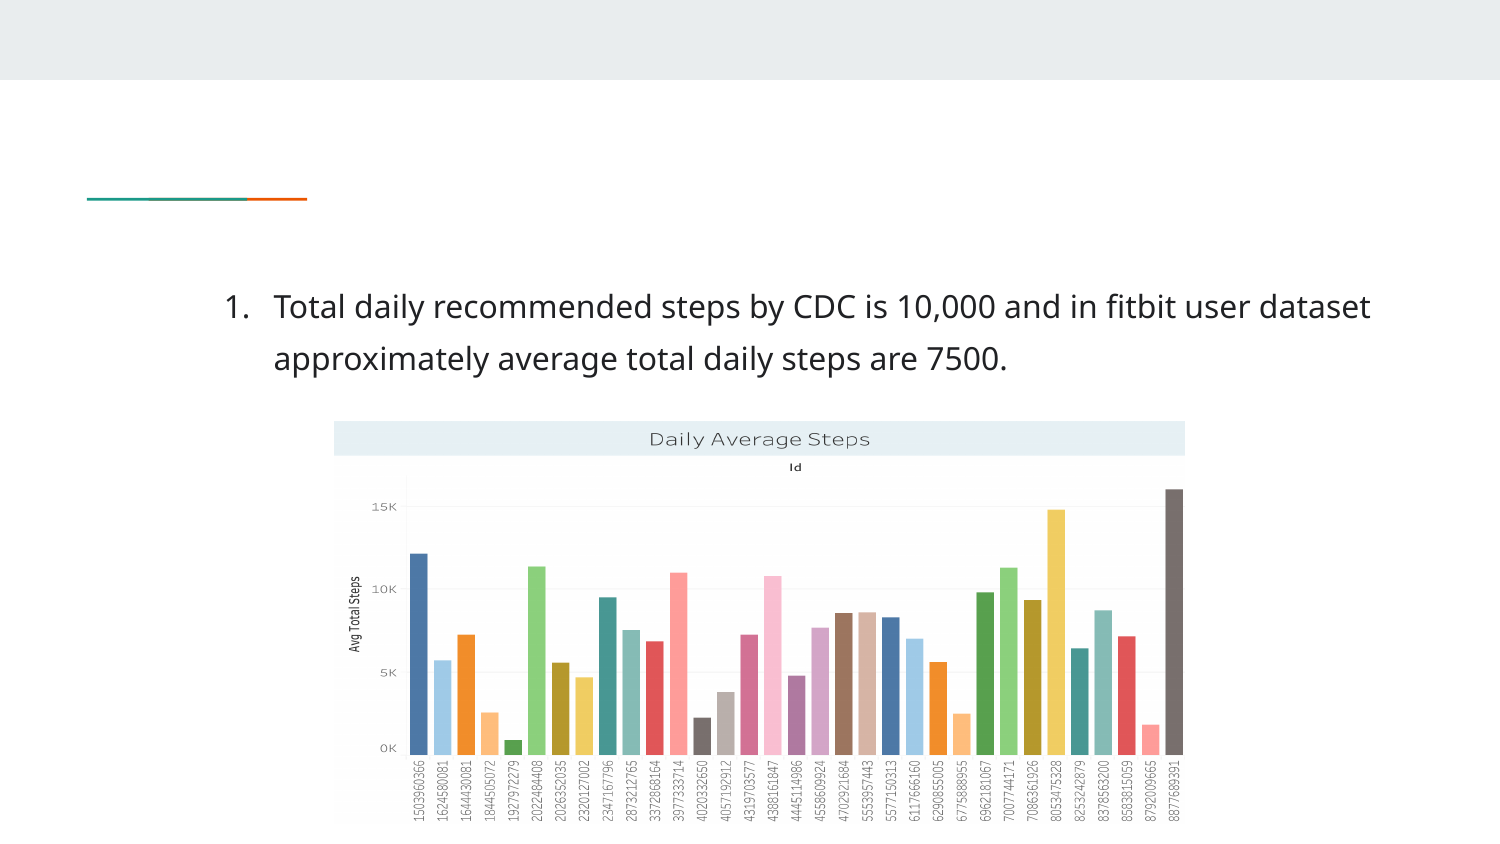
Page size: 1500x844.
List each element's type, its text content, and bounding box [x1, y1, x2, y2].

picture [333, 421, 1185, 824]
list Total daily recommended steps by CDC is 10,000 and in fitbit user dataset approximately average total daily steps are 7500. [190, 257, 1453, 394]
